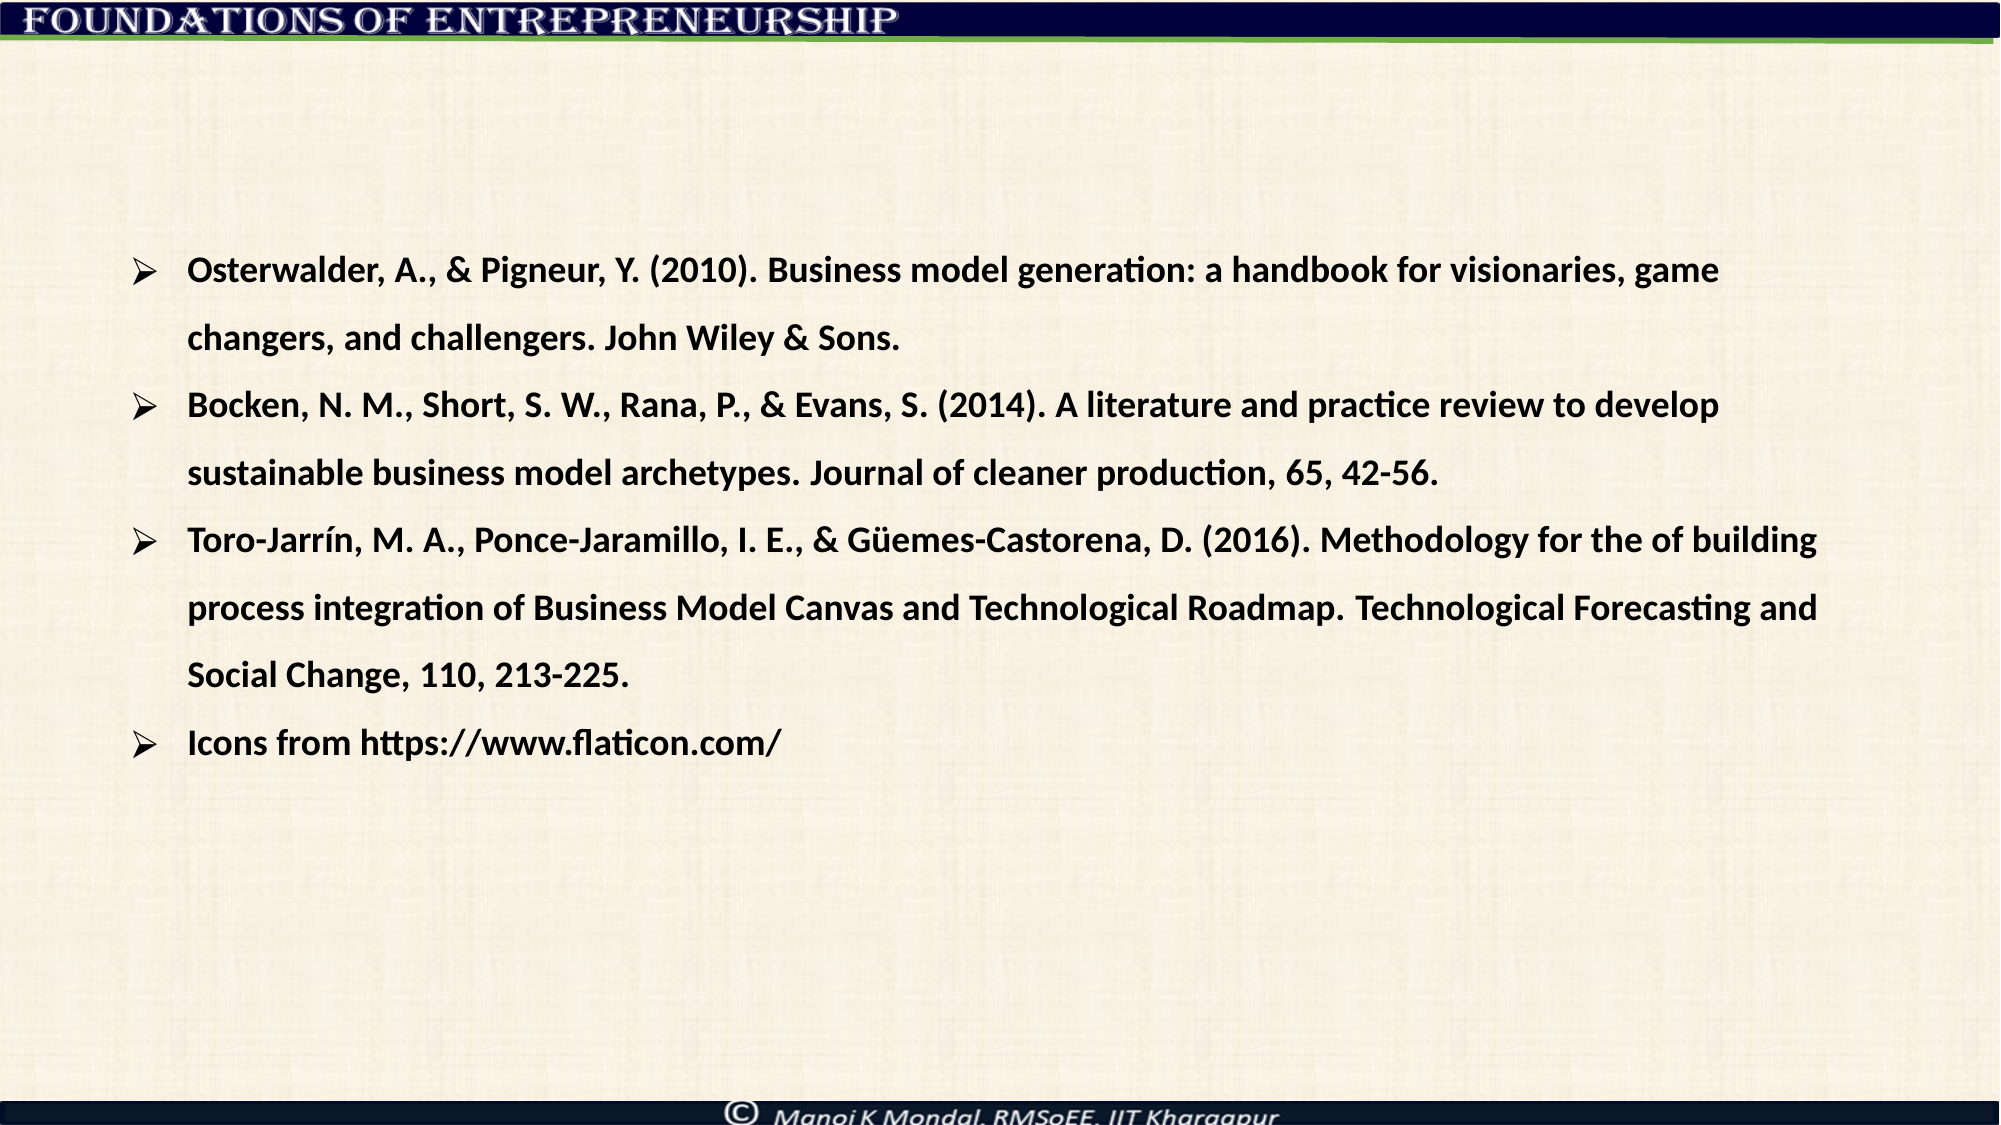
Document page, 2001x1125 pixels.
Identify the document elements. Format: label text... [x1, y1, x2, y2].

picture [0, 1101, 1999, 1125]
picture [0, 0, 2000, 43]
text_box Osterwalder, A., & Pigneur, Y. (2010). Business model generation: a handbook for visionaries, game changers, and challengers. John Wiley & Sons. Bocken, N. M., Short, S. W., Rana, P., & Evans, S. (2014). A literature and practice review to develop sustainable business model archetypes. Journal of cleaner production, 65, 42-56. Toro-Jarrín, M. A., Ponce-Jaramillo, I. E., & Güemes-Castorena, D. (2016). Methodology for the of building process integration of Business Model Canvas and Technological Roadmap. Technological Forecasting and Social Change, 110, 213-225. Icons from https://www.flaticon.com/ [115, 215, 1835, 1068]
